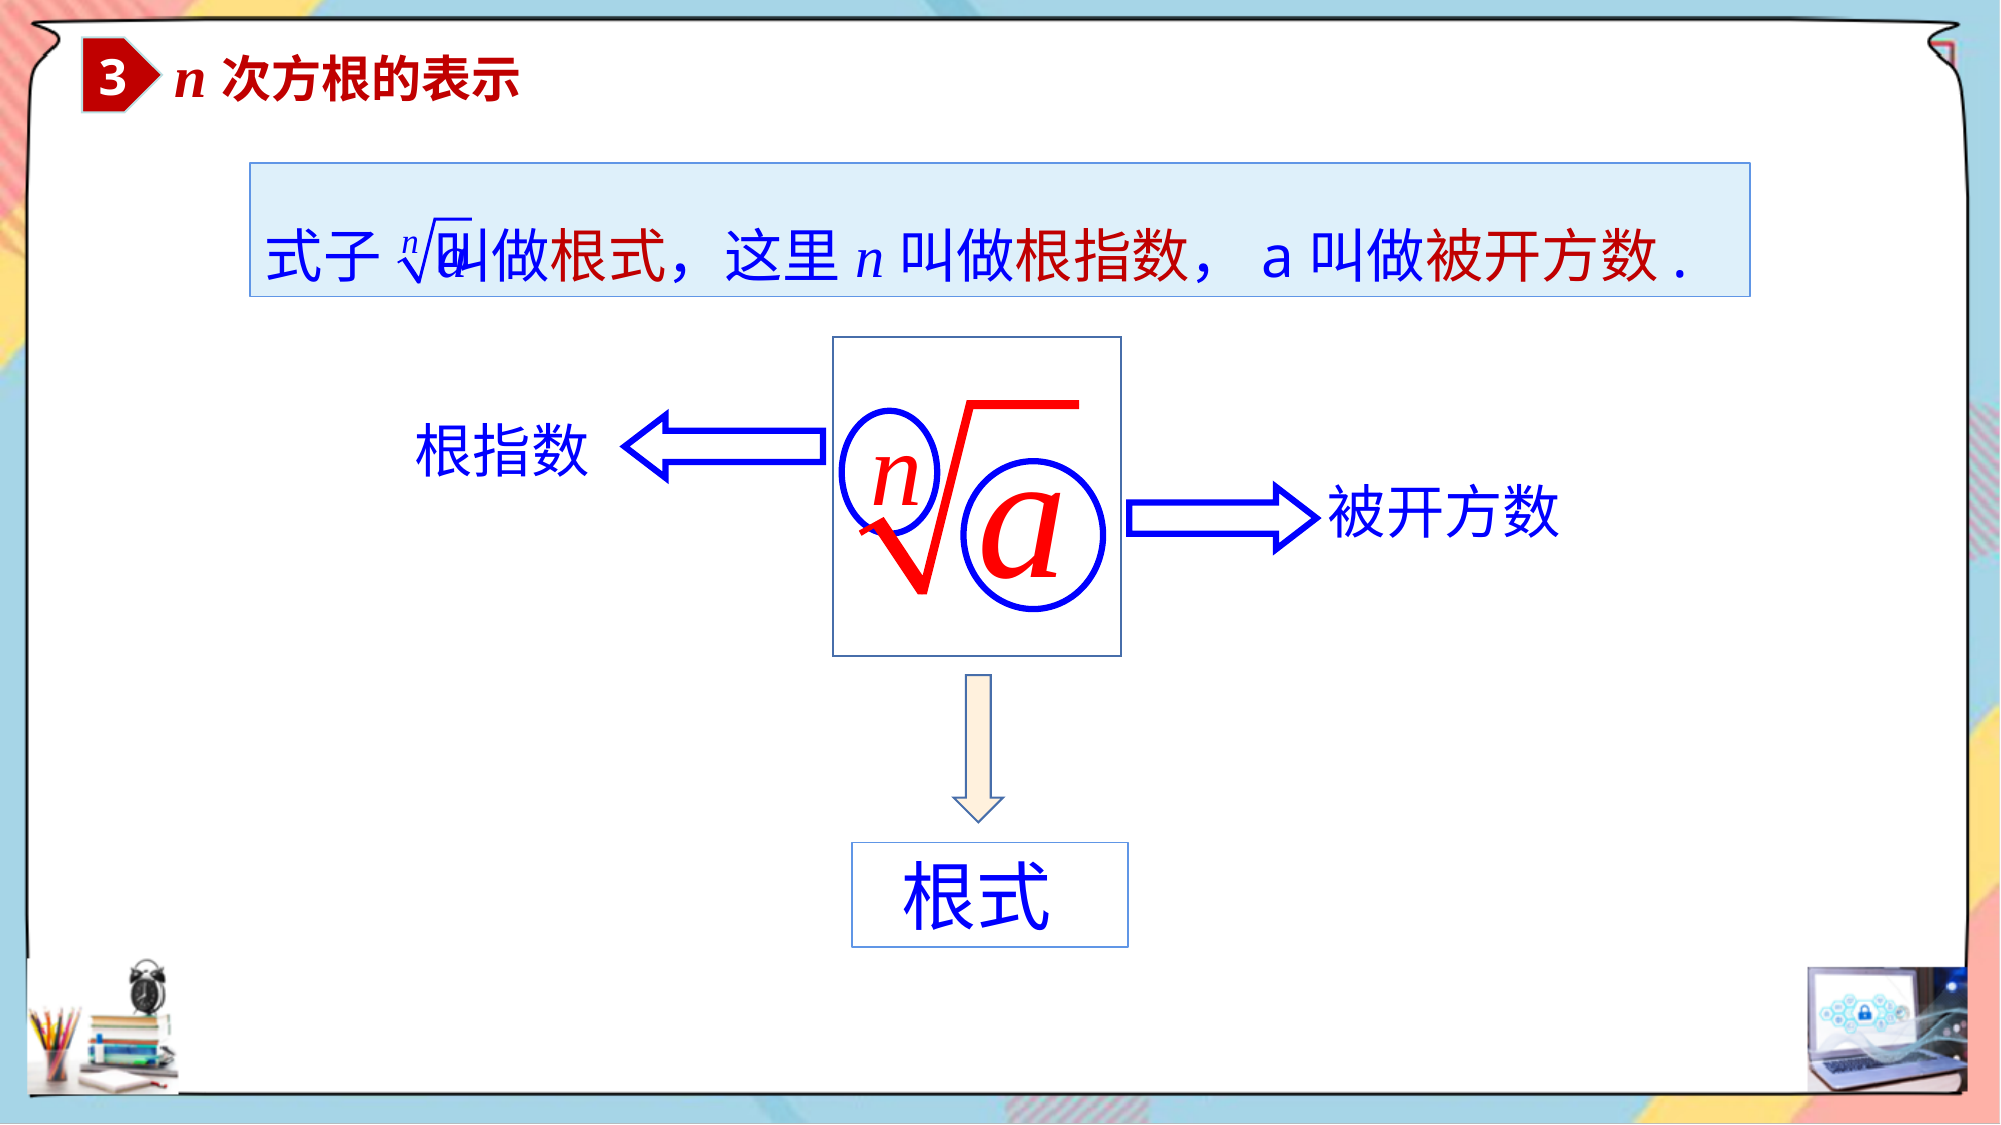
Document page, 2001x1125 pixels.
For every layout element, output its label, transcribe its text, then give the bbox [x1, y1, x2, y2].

text_box [832, 336, 1122, 367]
text_box n次方根的表示 [162, 38, 608, 109]
text_box [832, 638, 1122, 657]
text_box 根式 [851, 842, 1129, 948]
text_box 3 [82, 37, 162, 113]
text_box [398, 367, 1706, 638]
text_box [250, 162, 1750, 298]
text_box [951, 674, 1006, 824]
picture [0, 0, 2001, 1125]
